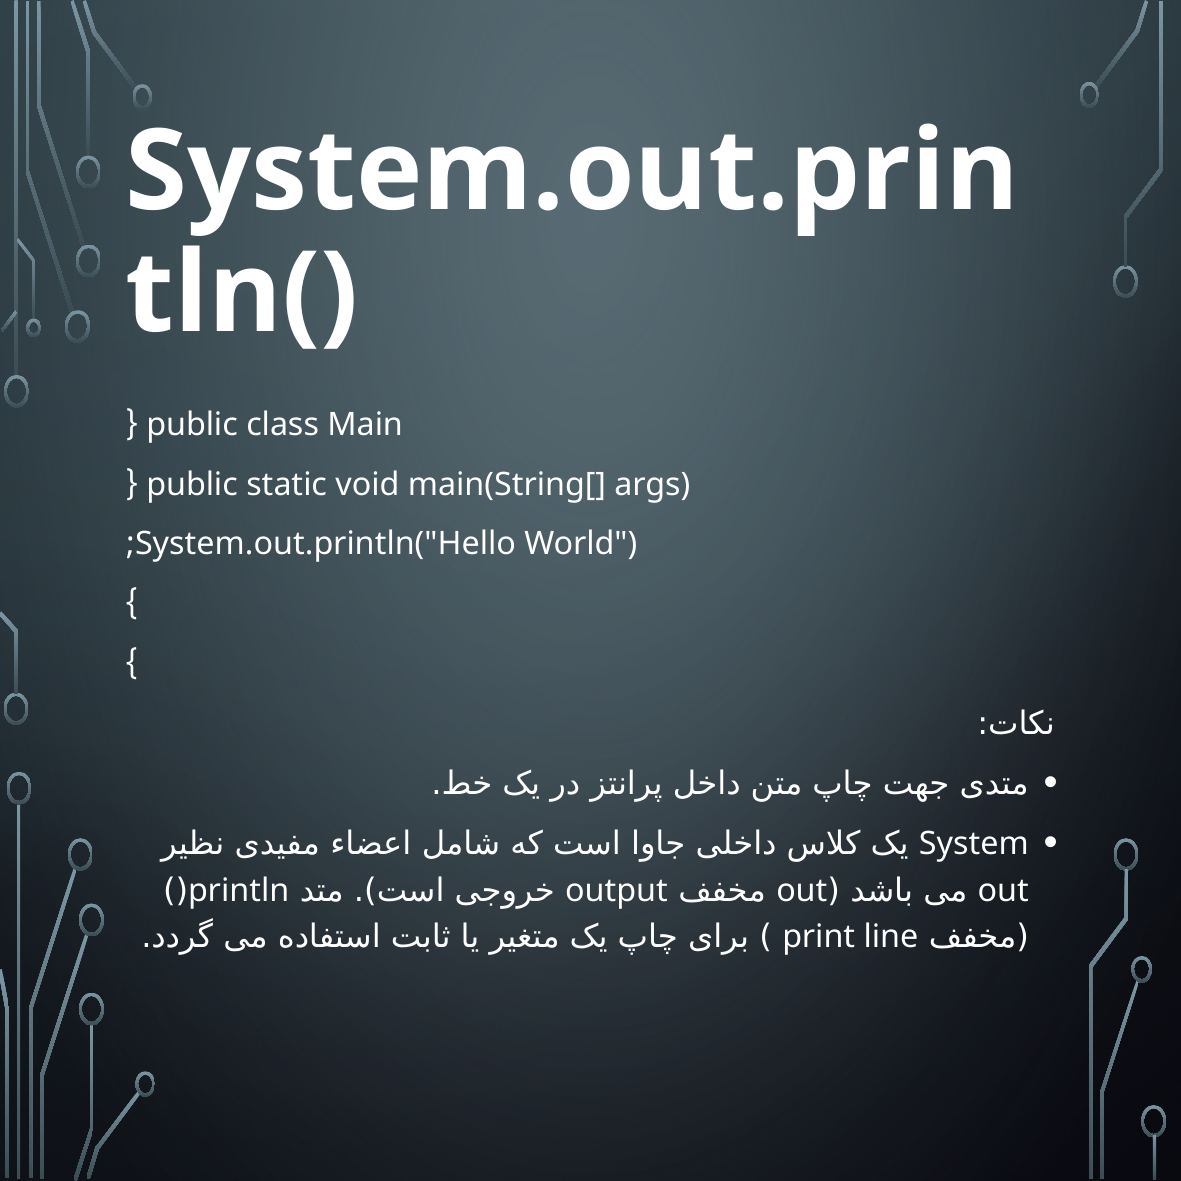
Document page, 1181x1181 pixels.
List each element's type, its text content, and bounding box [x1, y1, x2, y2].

title System.out.println() [110, 106, 1071, 362]
list public class Main { public static void main(String[] args) { System.out.println("Hello World"); } } نکات: متدی جهت چاپ متن داخل پرانتز در یک خط. System یک کلاس داخلی جاوا است که شامل اعضاء مفیدی نظیر out می باشد (out مخفف output خروجی است). متد println() (مخفف print line ) برای چاپ یک متغیر یا ثابت استفاده می گردد. [110, 387, 1071, 998]
